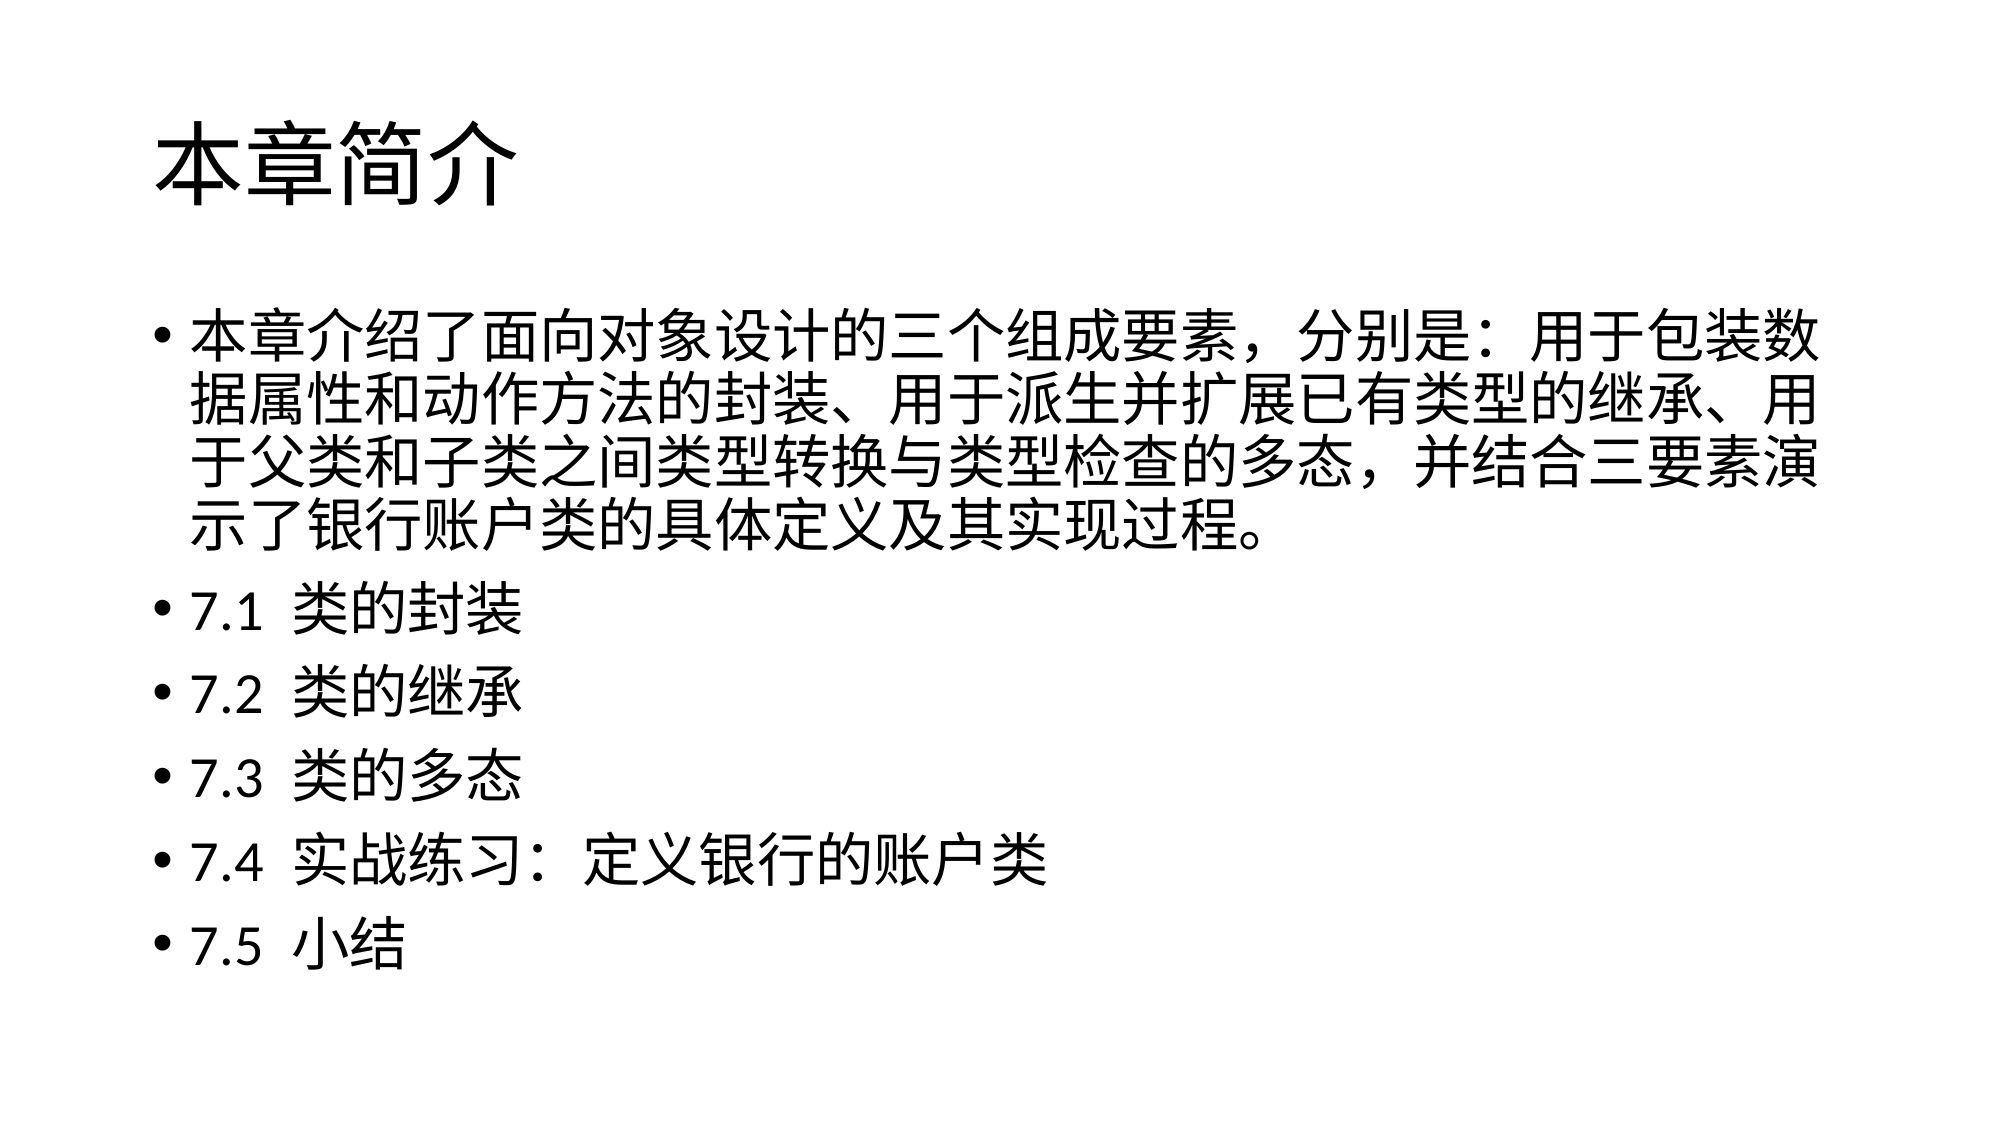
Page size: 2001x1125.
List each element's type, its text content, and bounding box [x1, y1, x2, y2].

list 本章介绍了面向对象设计的三个组成要素，分别是：用于包装数据属性和动作方法的封装、用于派生并扩展已有类型的继承、用于父类和子类之间类型转换与类型检查的多态，并结合三要素演示了银行账户类的具体定义及其实现过程。 7.1 类的封装 7.2 类的继承 7.3 类的多态 7.4 实战练习：定义银行的账户类 7.5 小结 [137, 299, 1863, 1014]
title 本章简介 [137, 59, 1863, 278]
